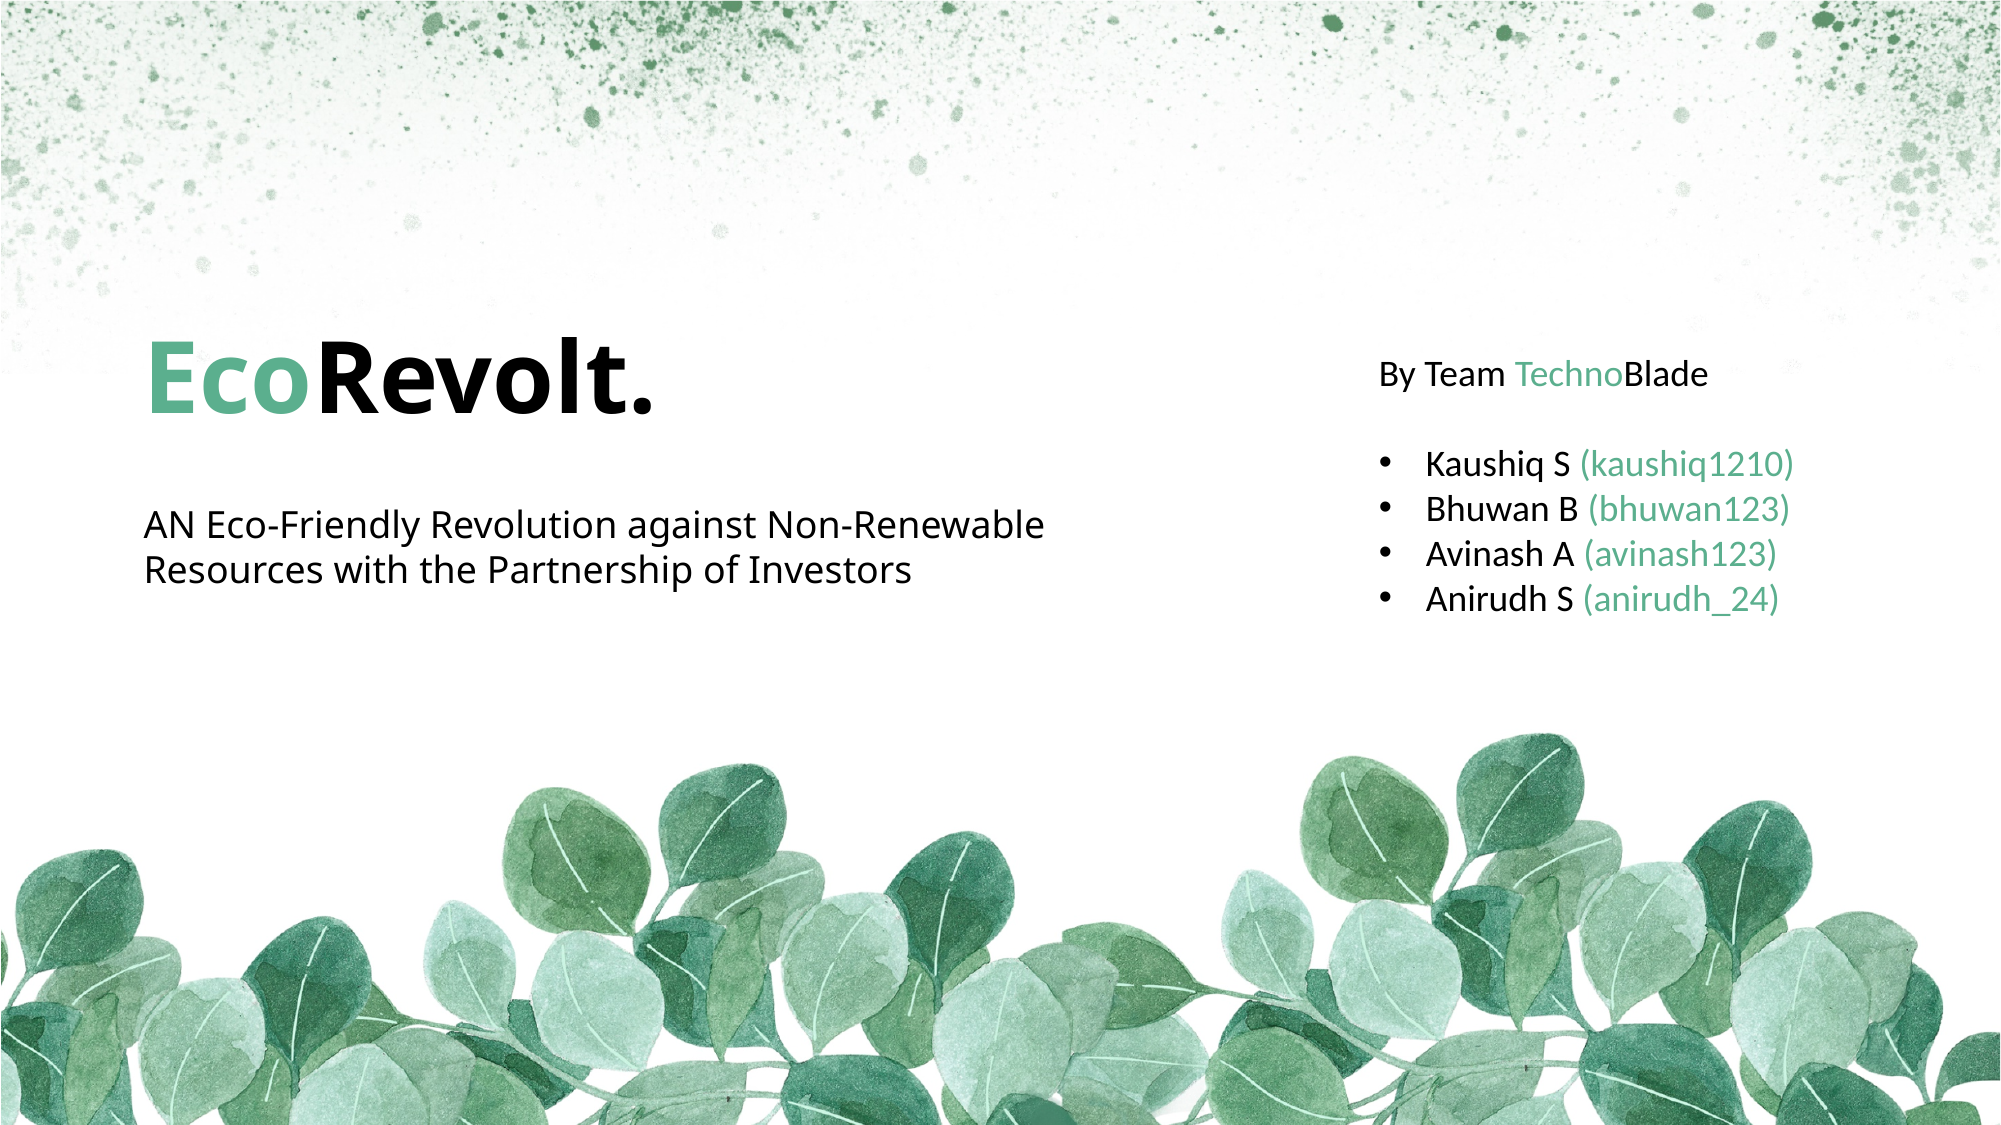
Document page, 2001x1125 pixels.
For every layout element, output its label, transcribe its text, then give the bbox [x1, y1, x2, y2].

text_box By Team TechnoBlade Kaushiq S (kaushiq1210) Bhuwan B (bhuwan123) Avinash A (avinash123) Anirudh S (anirudh_24) [1364, 374, 1872, 599]
text_box AN Eco-Friendly Revolution against Non-Renewable Resources with the Partnership of Investors [128, 493, 1102, 598]
picture [0, 599, 2001, 1125]
text_box EcoRevolt. [128, 374, 1064, 441]
picture [0, 0, 2001, 374]
